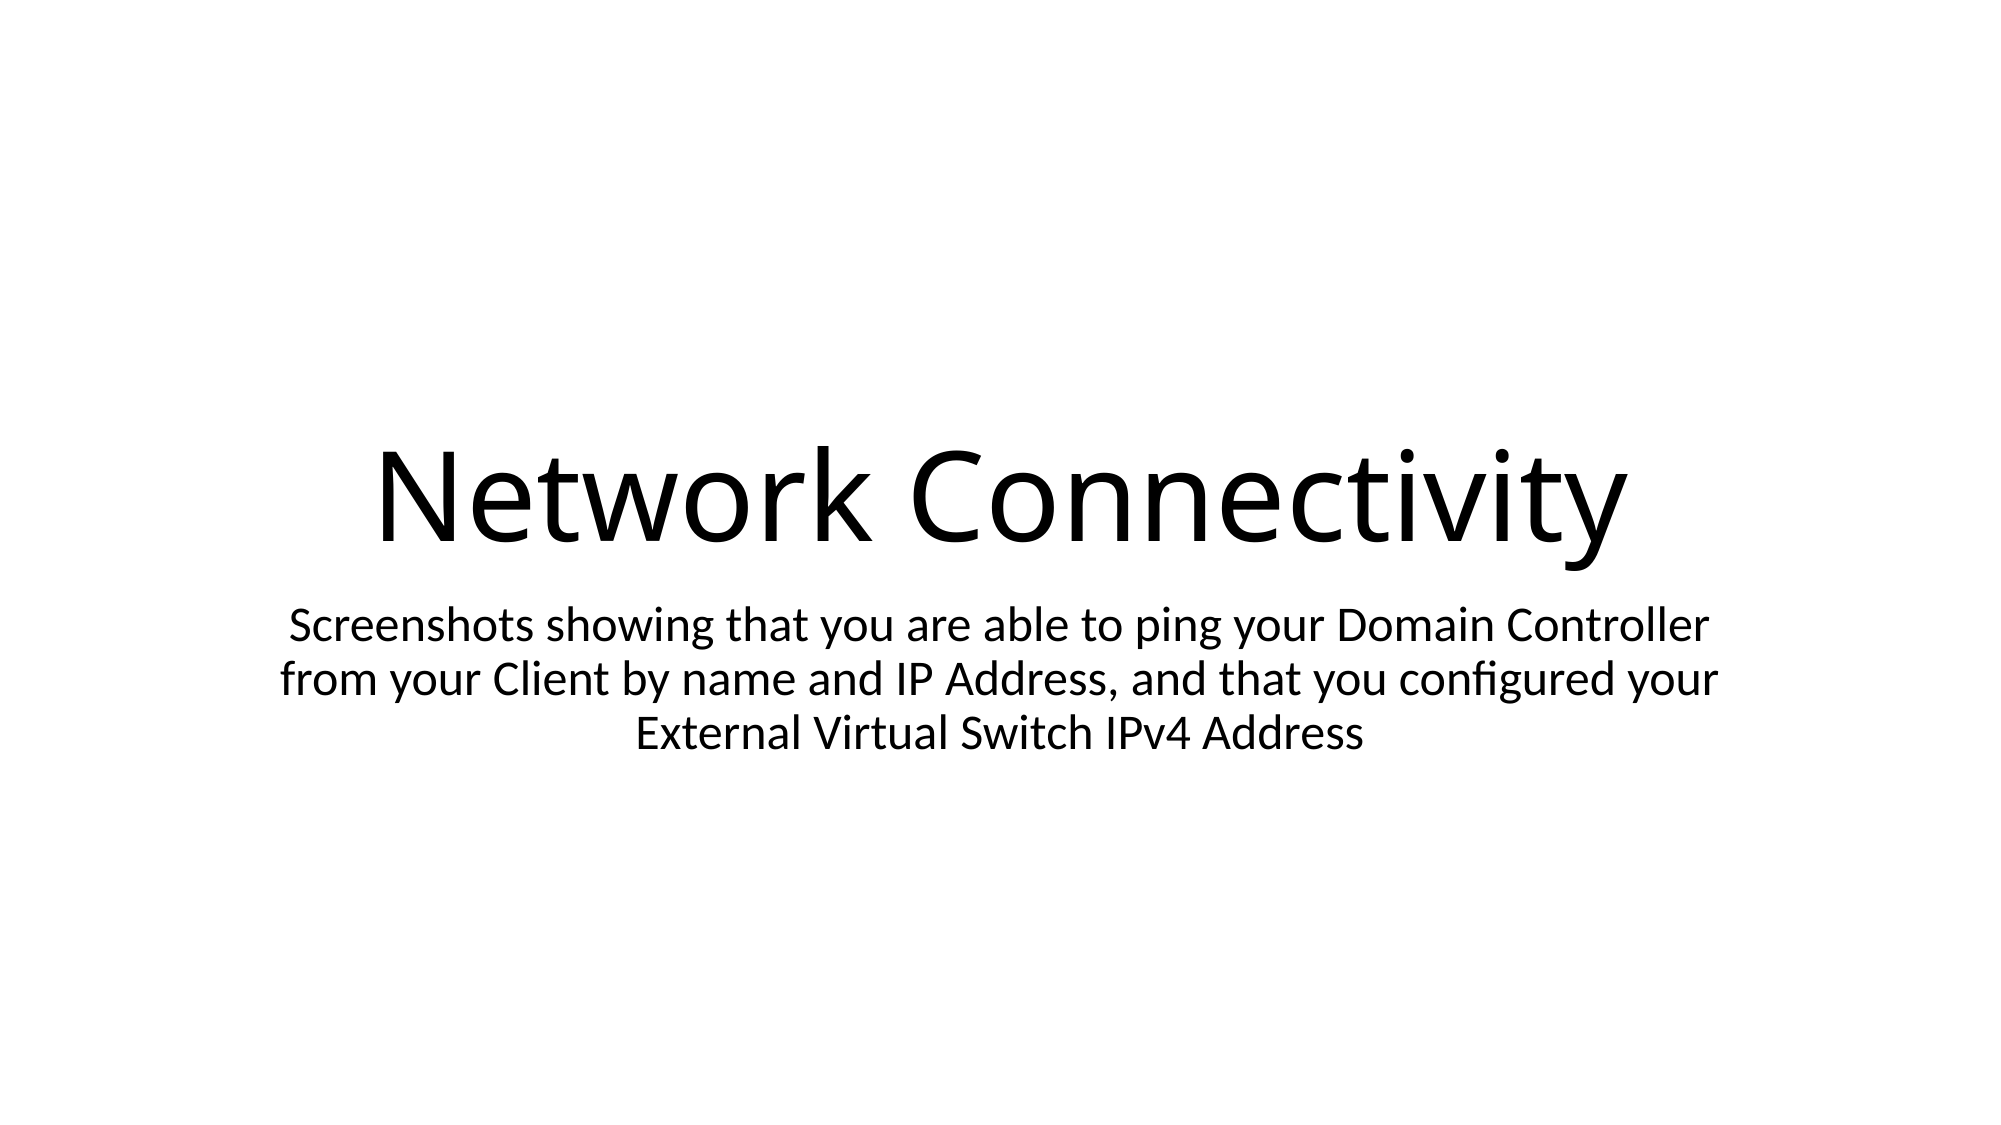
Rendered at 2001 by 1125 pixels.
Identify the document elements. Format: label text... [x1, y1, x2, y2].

subtitle Screenshots showing that you are able to ping your Domain Controller from your Client by name and IP Address, and that you configured your External Virtual Switch IPv4 Address [249, 590, 1750, 863]
title Network Connectivity [249, 184, 1750, 576]
